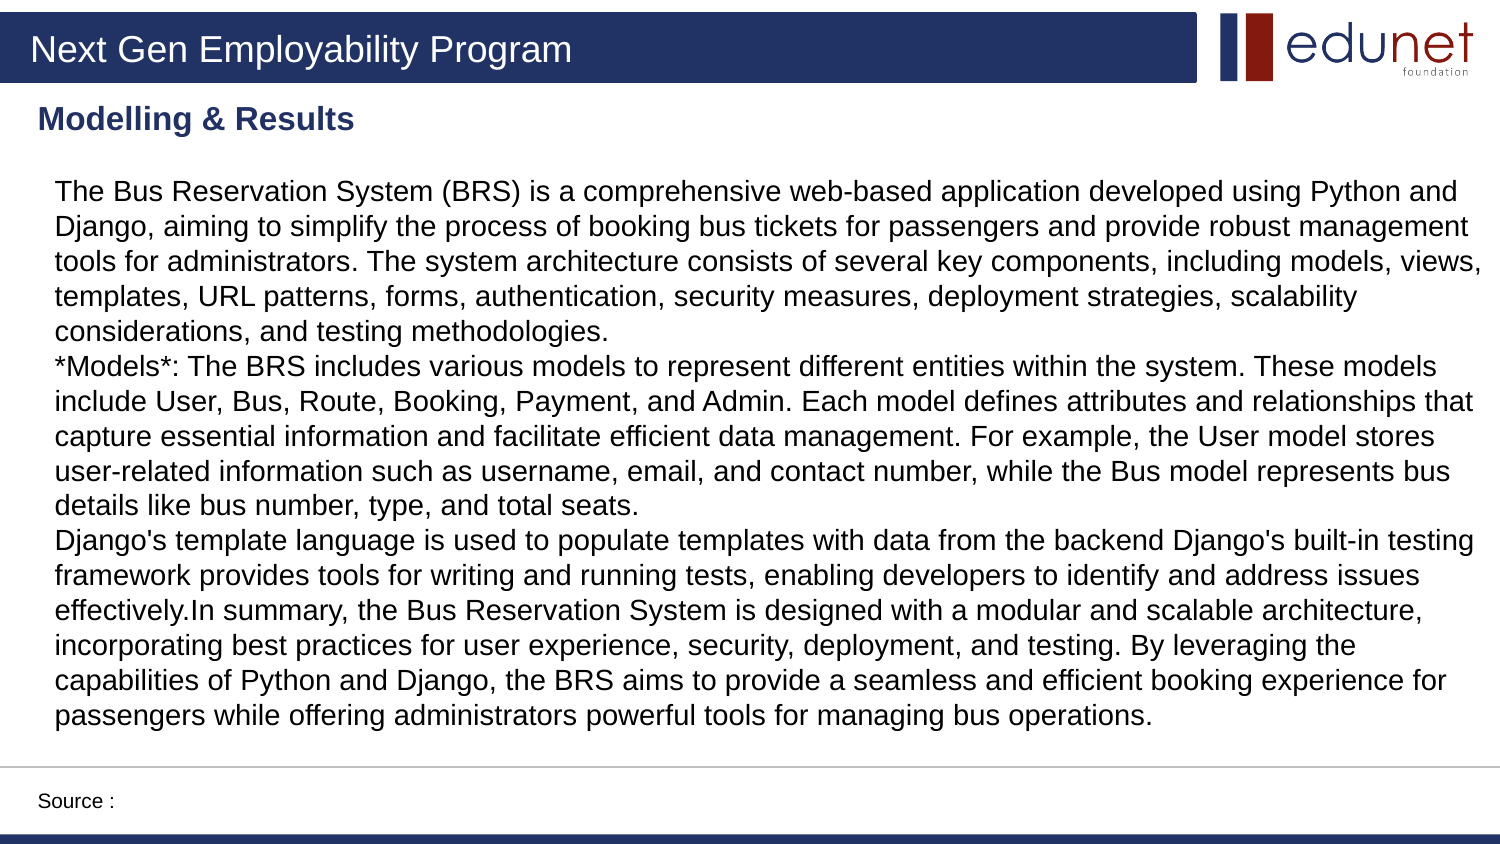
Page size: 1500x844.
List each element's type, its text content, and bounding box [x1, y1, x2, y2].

title Modelling & Results [22, 82, 505, 136]
picture [1279, 14, 1482, 83]
text_box Source : [22, 776, 139, 826]
text_box The Bus Reservation System (BRS) is a comprehensive web-based application developed using Python and Django, aiming to simplify the process of booking bus tickets for passengers and provide robust management tools for administrators. The system architecture consists of several key components, including models, views, templates, URL patterns, forms, authentication, security measures, deployment strategies, scalability considerations, and testing methodologies. *Models*: The BRS includes various models to represent different entities within the system. These models include User, Bus, Route, Booking, Payment, and Admin. Each model defines attributes and relationships that capture essential information and facilitate efficient data management. For example, the User model stores user-related information such as username, email, and contact number, while the Bus model represents bus details like bus number, type, and total seats. Django's template language is used to populate templates with data from the backend Django's built-in testing framework provides tools for writing and running tests, enabling developers to identify and address issues effectively.In summary, the Bus Reservation System is designed with a modular and scalable architecture, incorporating best practices for user experience, security, deployment, and testing. By leveraging the capabilities of Python and Django, the BRS aims to provide a seamless and efficient booking experience for passengers while offering administrators powerful tools for managing bus operations. [39, 164, 1500, 739]
